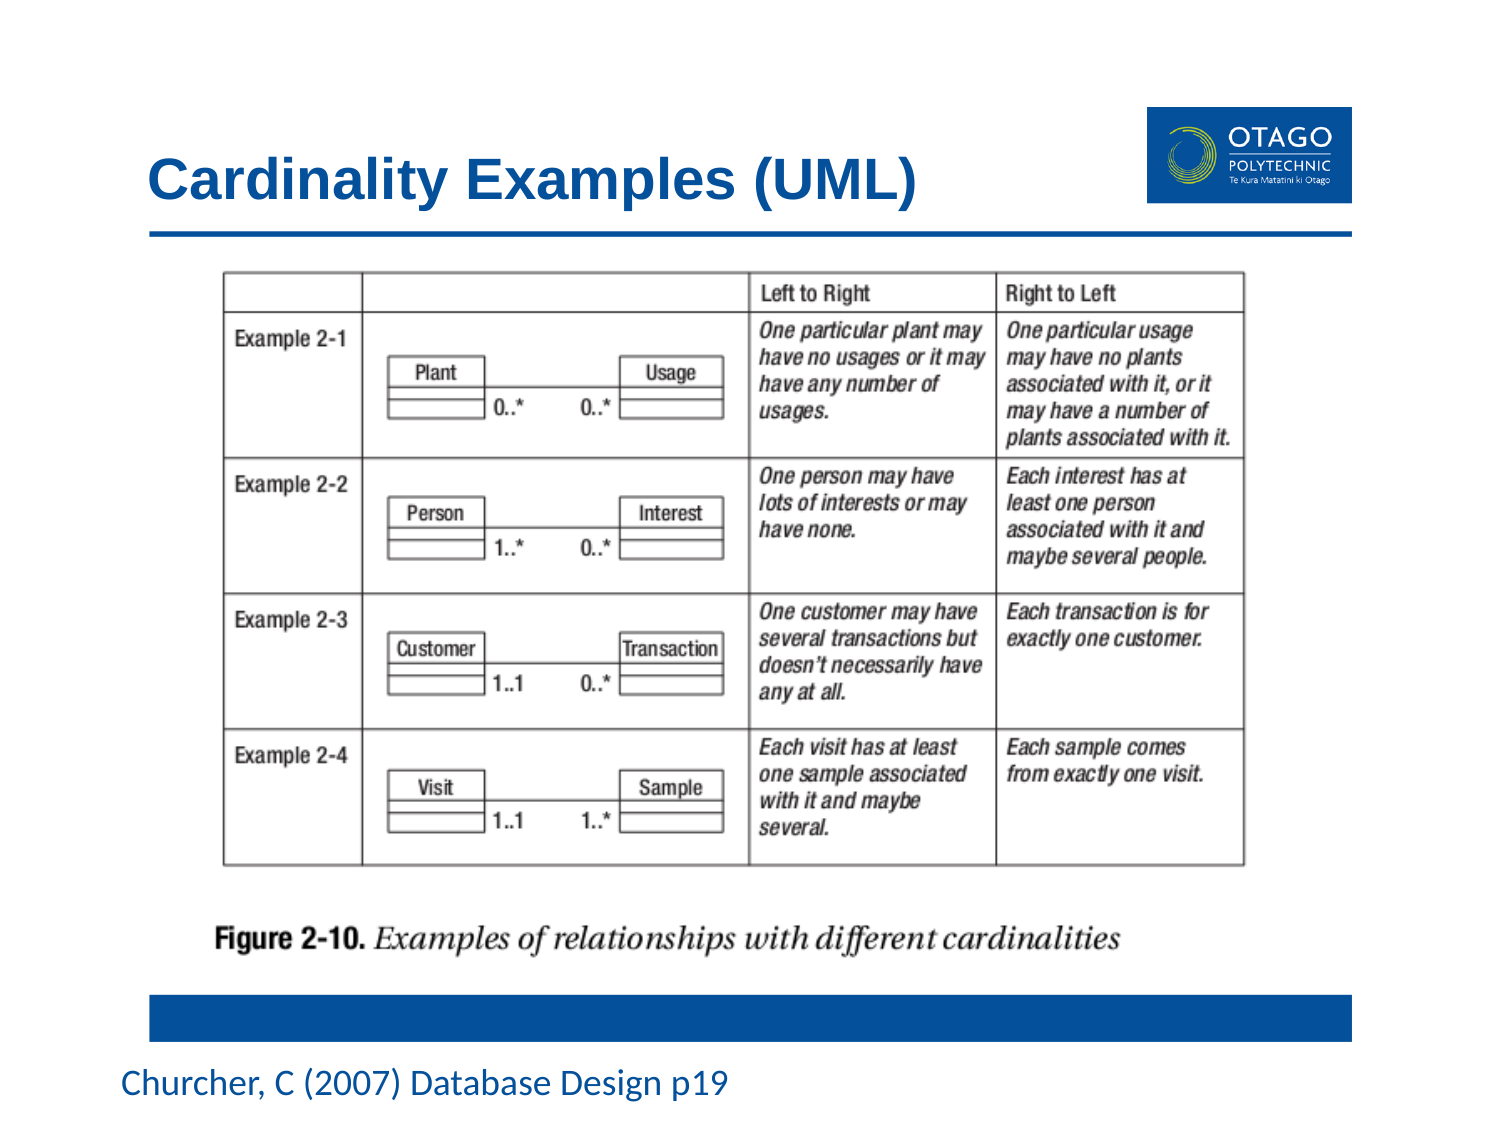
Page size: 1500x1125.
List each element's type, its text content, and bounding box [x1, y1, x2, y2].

text_box Churcher, C (2007) Database Design p19 [106, 1050, 745, 1111]
picture [0, 0, 1500, 1125]
title Cardinality Examples (UML) [132, 32, 1048, 220]
